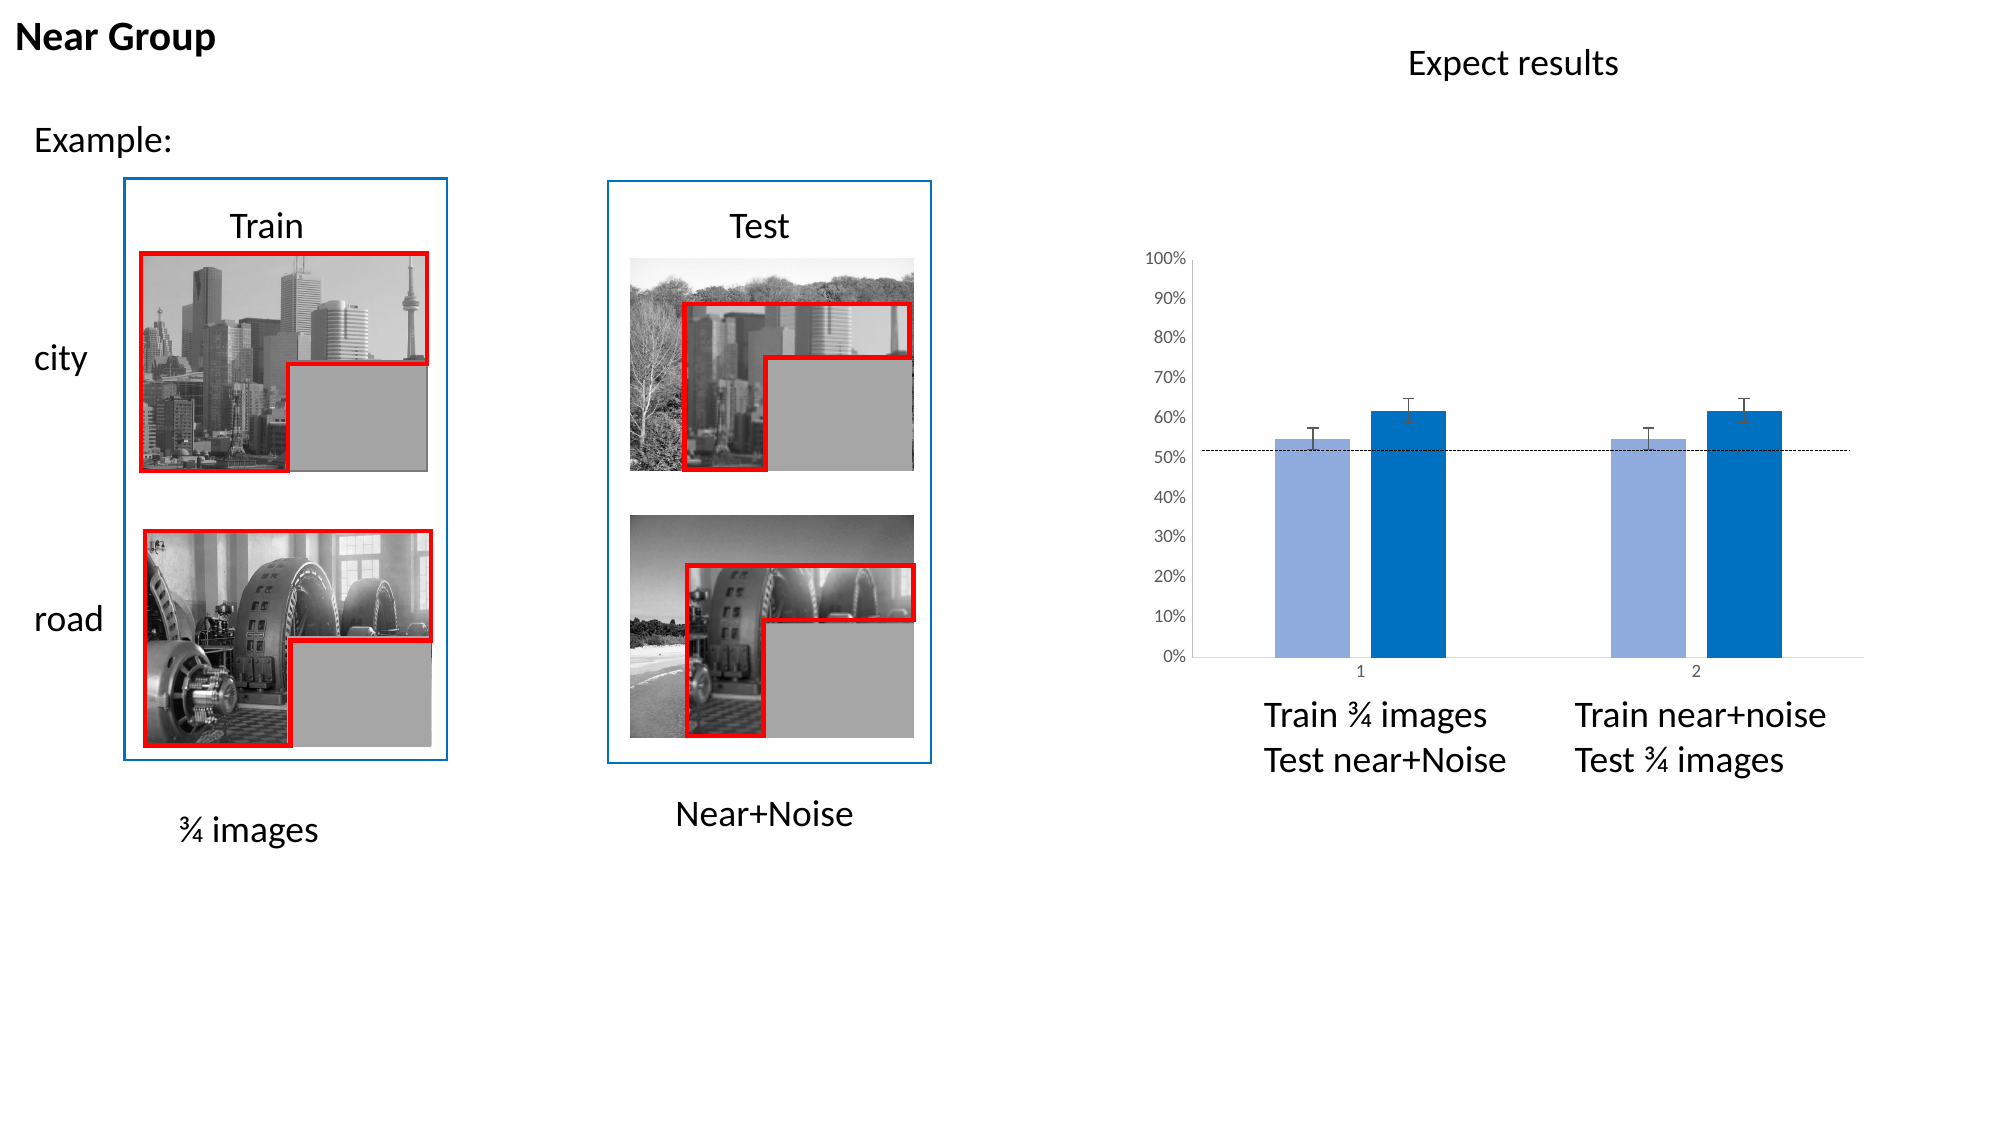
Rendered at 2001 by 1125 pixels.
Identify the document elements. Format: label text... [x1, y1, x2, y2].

text_box [140, 253, 428, 365]
picture [144, 530, 432, 746]
text_box [607, 180, 932, 764]
text_box Train ¾ images Test near+Noise [1249, 692, 1526, 788]
text_box [123, 177, 448, 761]
text_box Expect results [1393, 30, 1880, 91]
text_box Example: [19, 107, 215, 168]
title Near Group [0, 0, 1725, 76]
text_box ¾ images [163, 797, 413, 858]
text_box Train near+noise Test ¾ images [1559, 692, 1876, 788]
text_box city [19, 325, 108, 386]
text_box Near+Noise [660, 782, 910, 842]
text_box Test [714, 193, 825, 254]
text_box road [19, 586, 125, 647]
picture [140, 256, 427, 471]
picture [629, 514, 914, 738]
chart [1129, 241, 1880, 692]
picture [629, 258, 914, 471]
